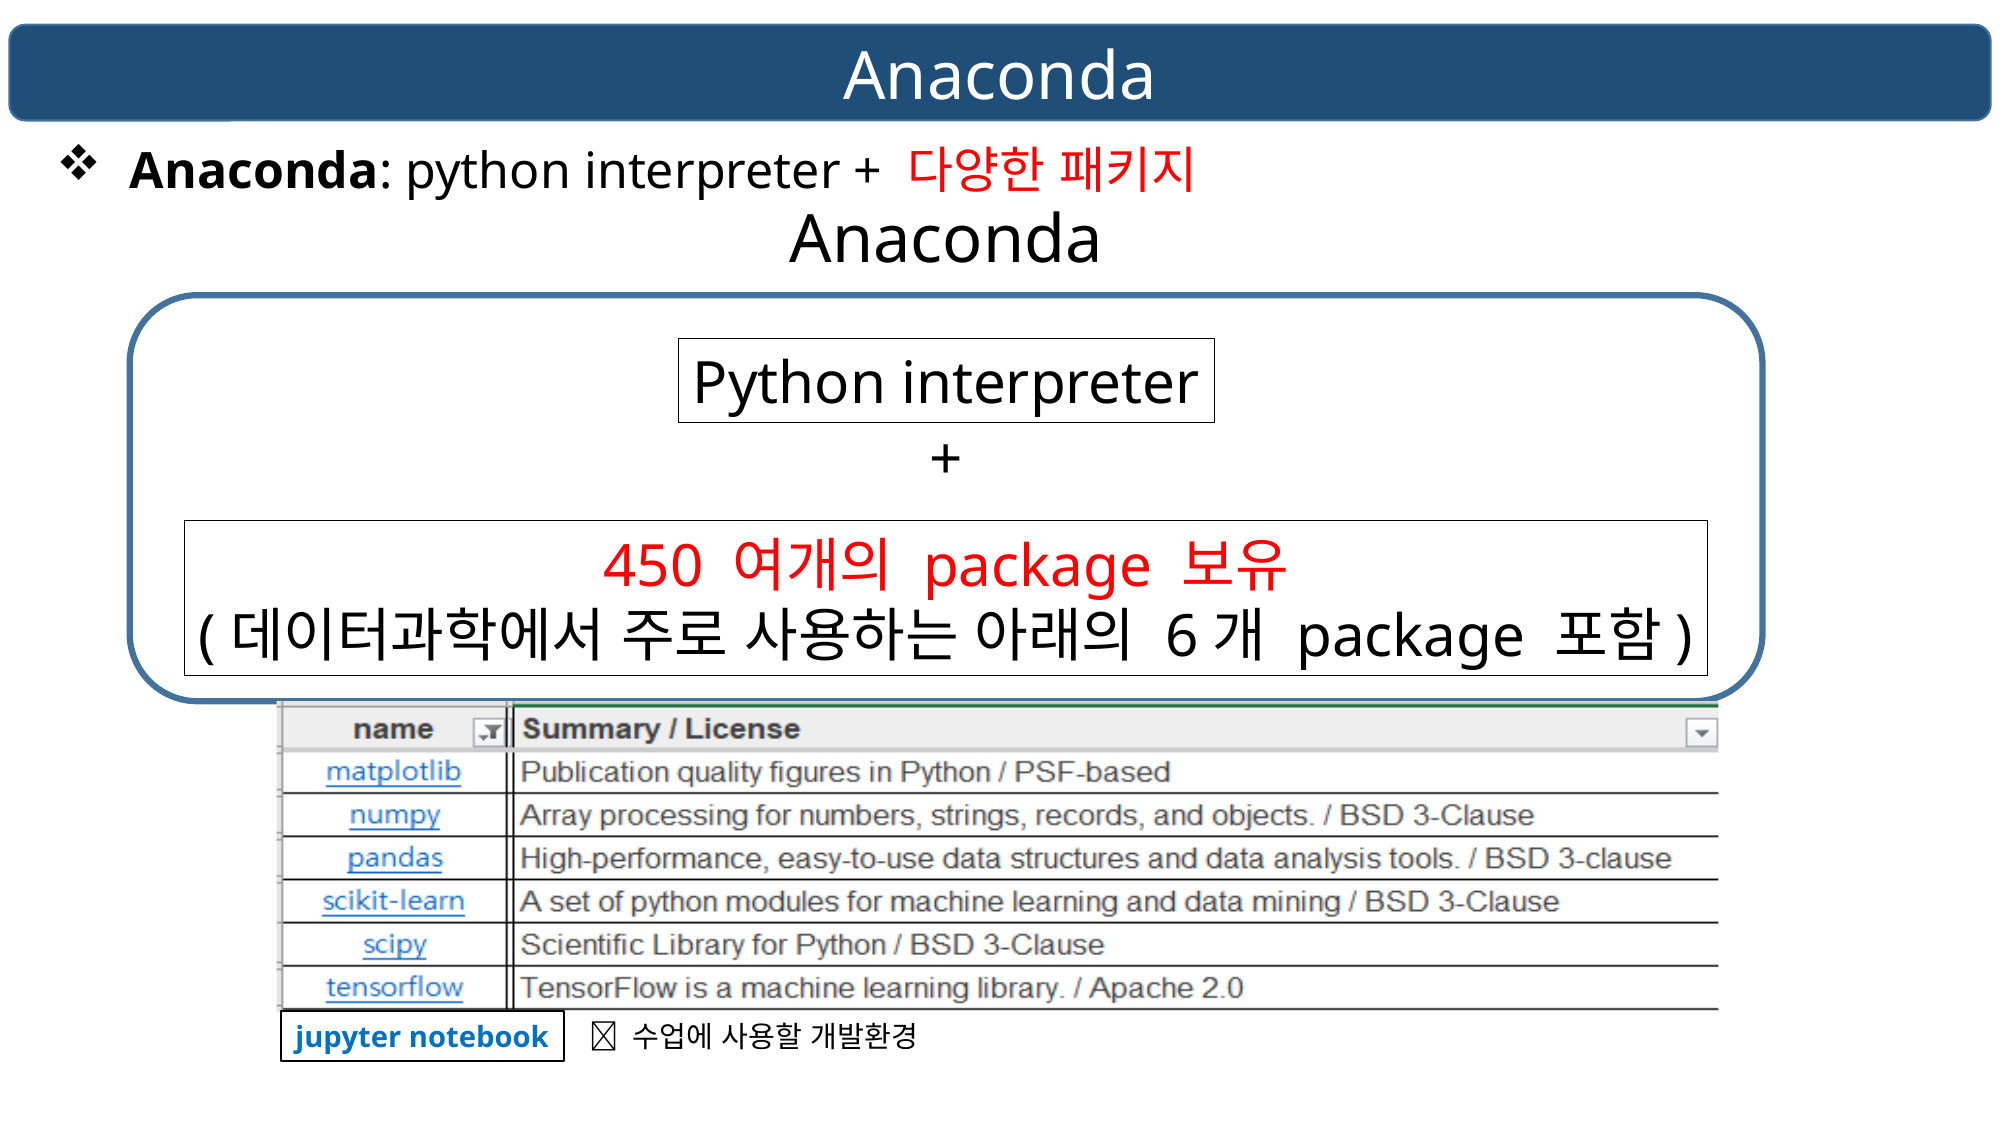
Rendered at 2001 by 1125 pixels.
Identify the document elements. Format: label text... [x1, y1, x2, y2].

text_box + [914, 413, 978, 499]
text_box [276, 701, 1719, 1012]
text_box Anaconda: python interpreter + 다양한 패키지 [41, 130, 1213, 206]
text_box Python interpreter [678, 338, 1215, 423]
text_box  수업에 사용할 개발환경 [574, 1012, 934, 1061]
text_box Anaconda [8, 23, 1992, 122]
text_box Anaconda [774, 188, 1118, 284]
text_box 450 여개의 package 보유 (데이터과학에서 주로 사용하는 아래의 6개 package 포함) [184, 520, 1708, 676]
text_box jupyter notebook [280, 1012, 564, 1061]
text_box [128, 294, 1764, 703]
